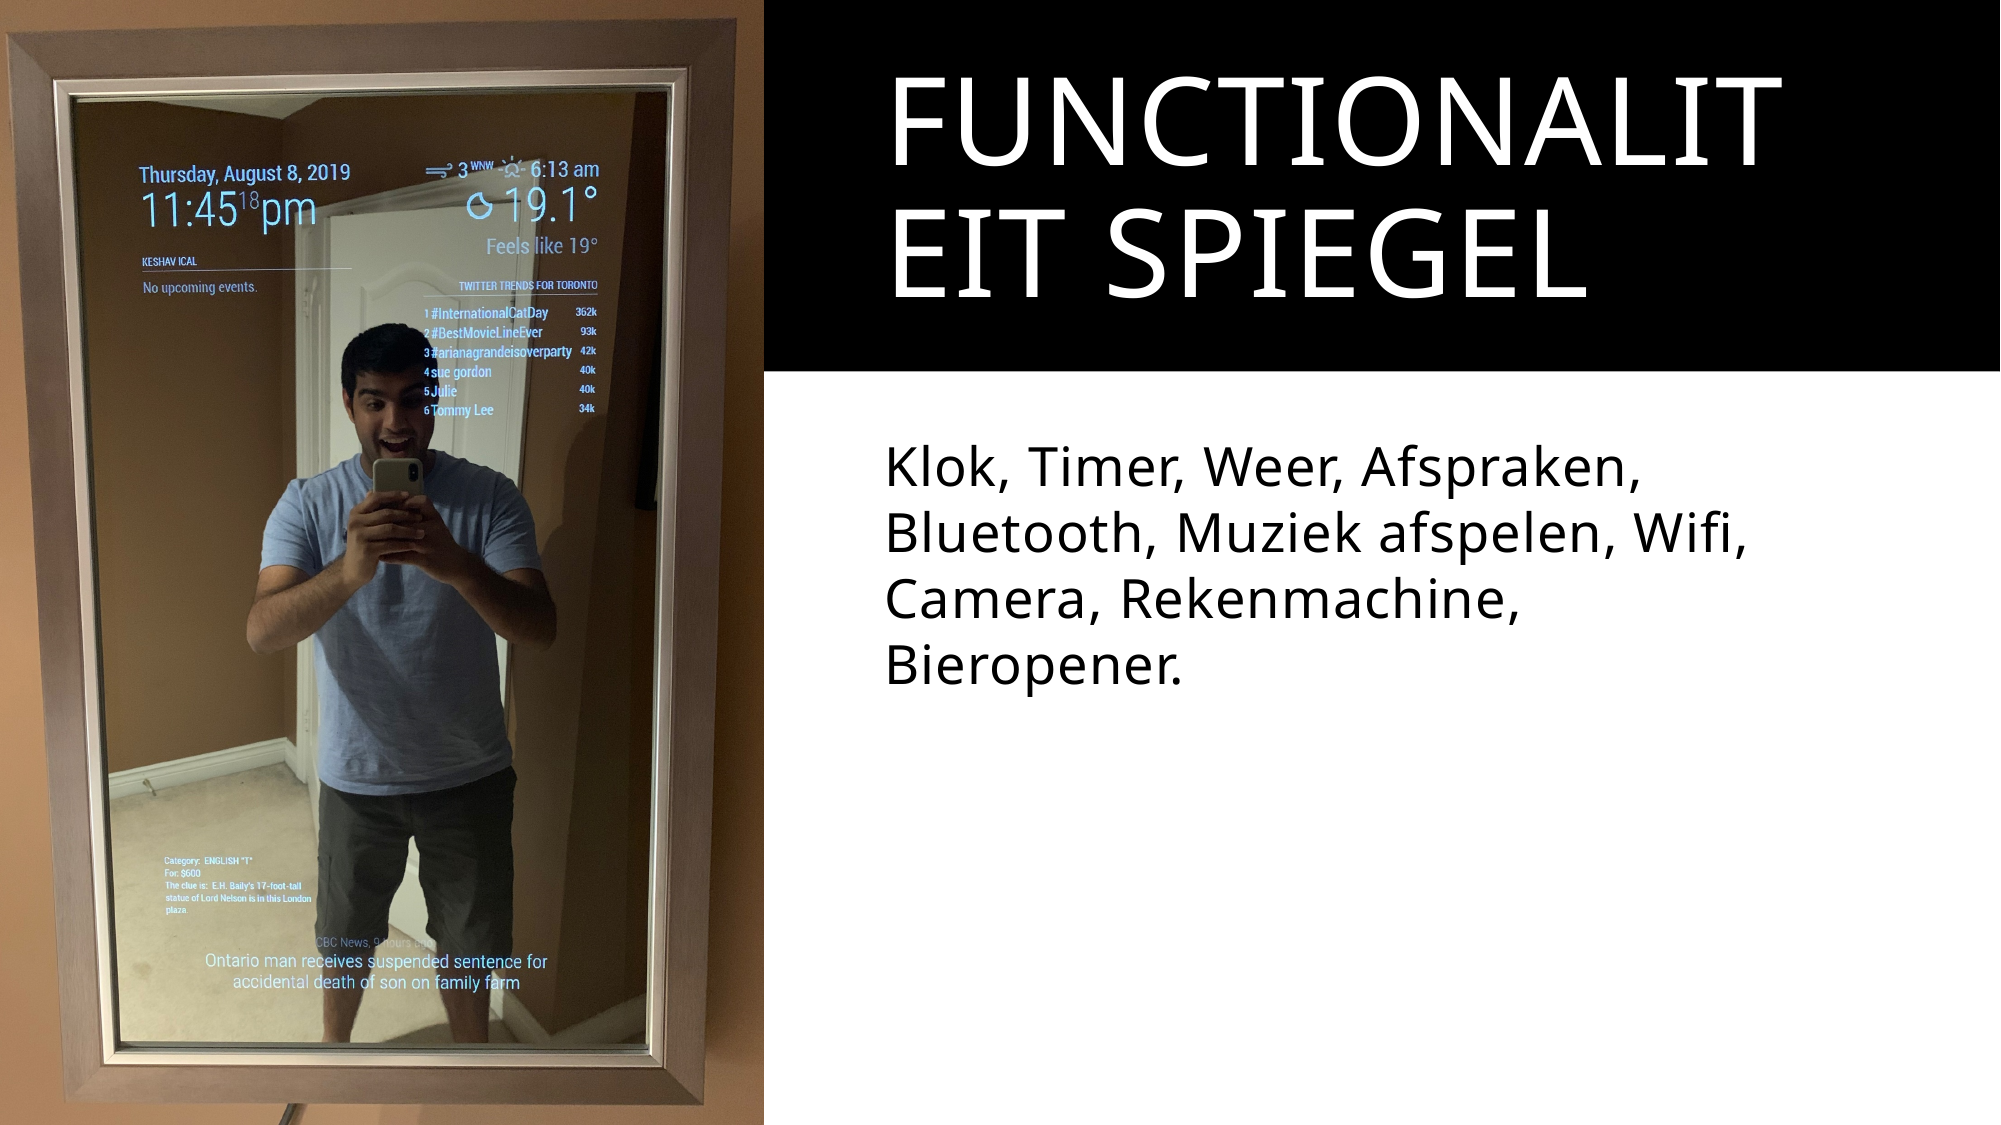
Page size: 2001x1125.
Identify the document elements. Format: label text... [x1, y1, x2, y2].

text_box [764, 372, 2000, 1125]
text_box [764, 0, 2000, 372]
picture [0, 0, 764, 1125]
title Functionaliteit Spiegel [869, 52, 1842, 332]
list Klok, Timer, Weer, Afspraken, Bluetooth, Muziek afspelen, Wifi, Camera, Rekenmachine, Bieropener. [869, 424, 1842, 1015]
